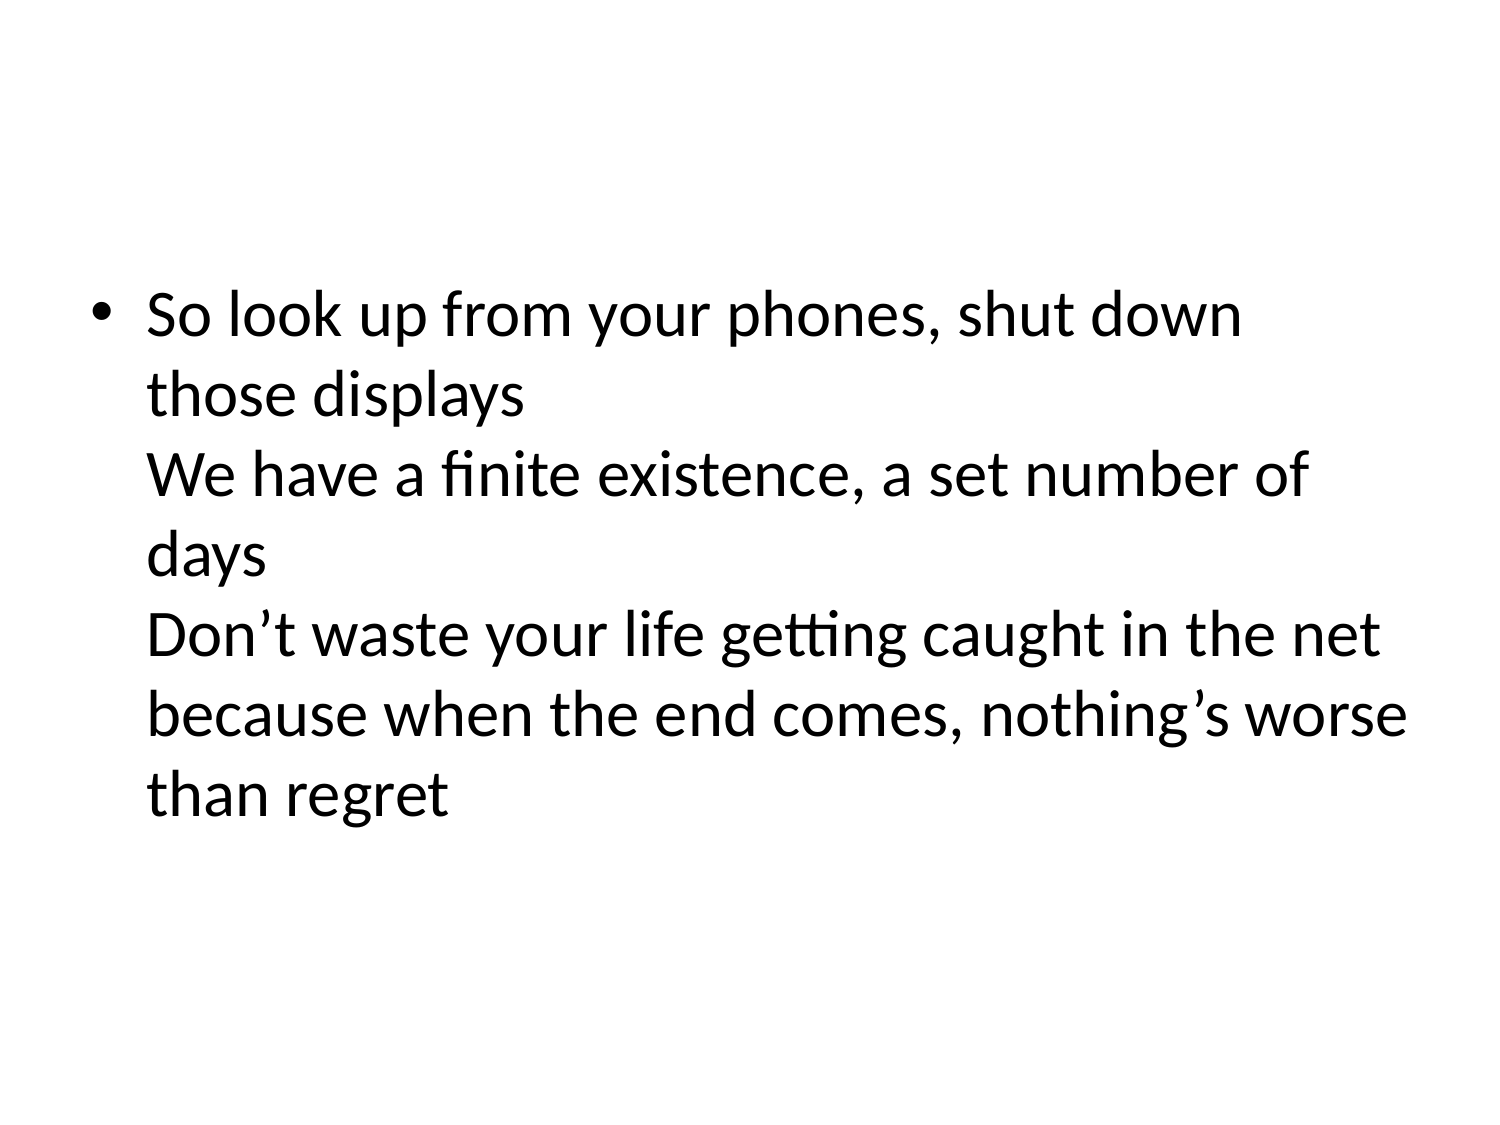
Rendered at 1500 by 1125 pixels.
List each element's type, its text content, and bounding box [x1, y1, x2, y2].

list So look up from your phones, shut down those displays We have a finite existence, a set number of days Don’t waste your life getting caught in the net because when the end comes, nothing’s worse than regret [75, 262, 1425, 1005]
